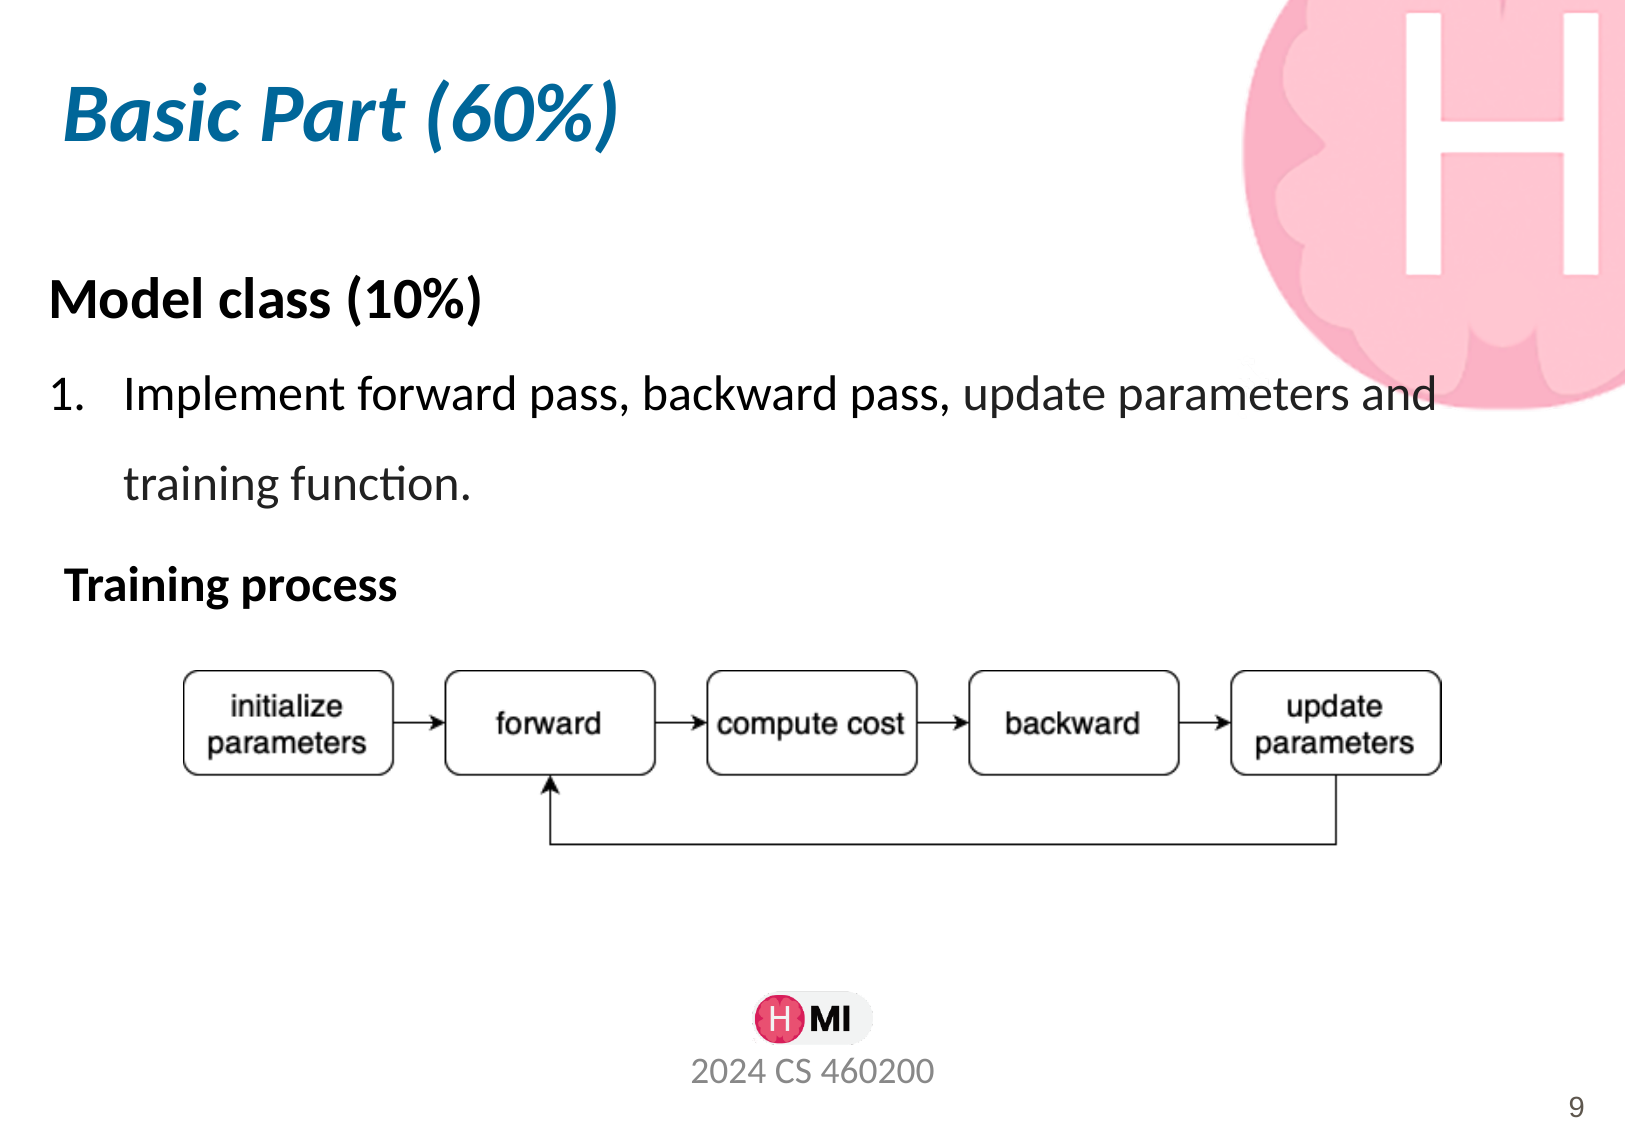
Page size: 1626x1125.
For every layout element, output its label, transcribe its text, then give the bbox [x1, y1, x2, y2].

footer 2024 CS 460200 [552, 1046, 1073, 1125]
picture [1237, 0, 1625, 421]
slide_number ‹#› [1562, 1081, 1617, 1125]
picture [750, 989, 875, 1046]
title Basic Part (60%) [62, 57, 1563, 224]
picture [183, 670, 1442, 863]
list Model class (10%) Implement forward pass, backward pass, update parameters and training function. [48, 224, 1577, 863]
text_box Training process [48, 543, 575, 619]
